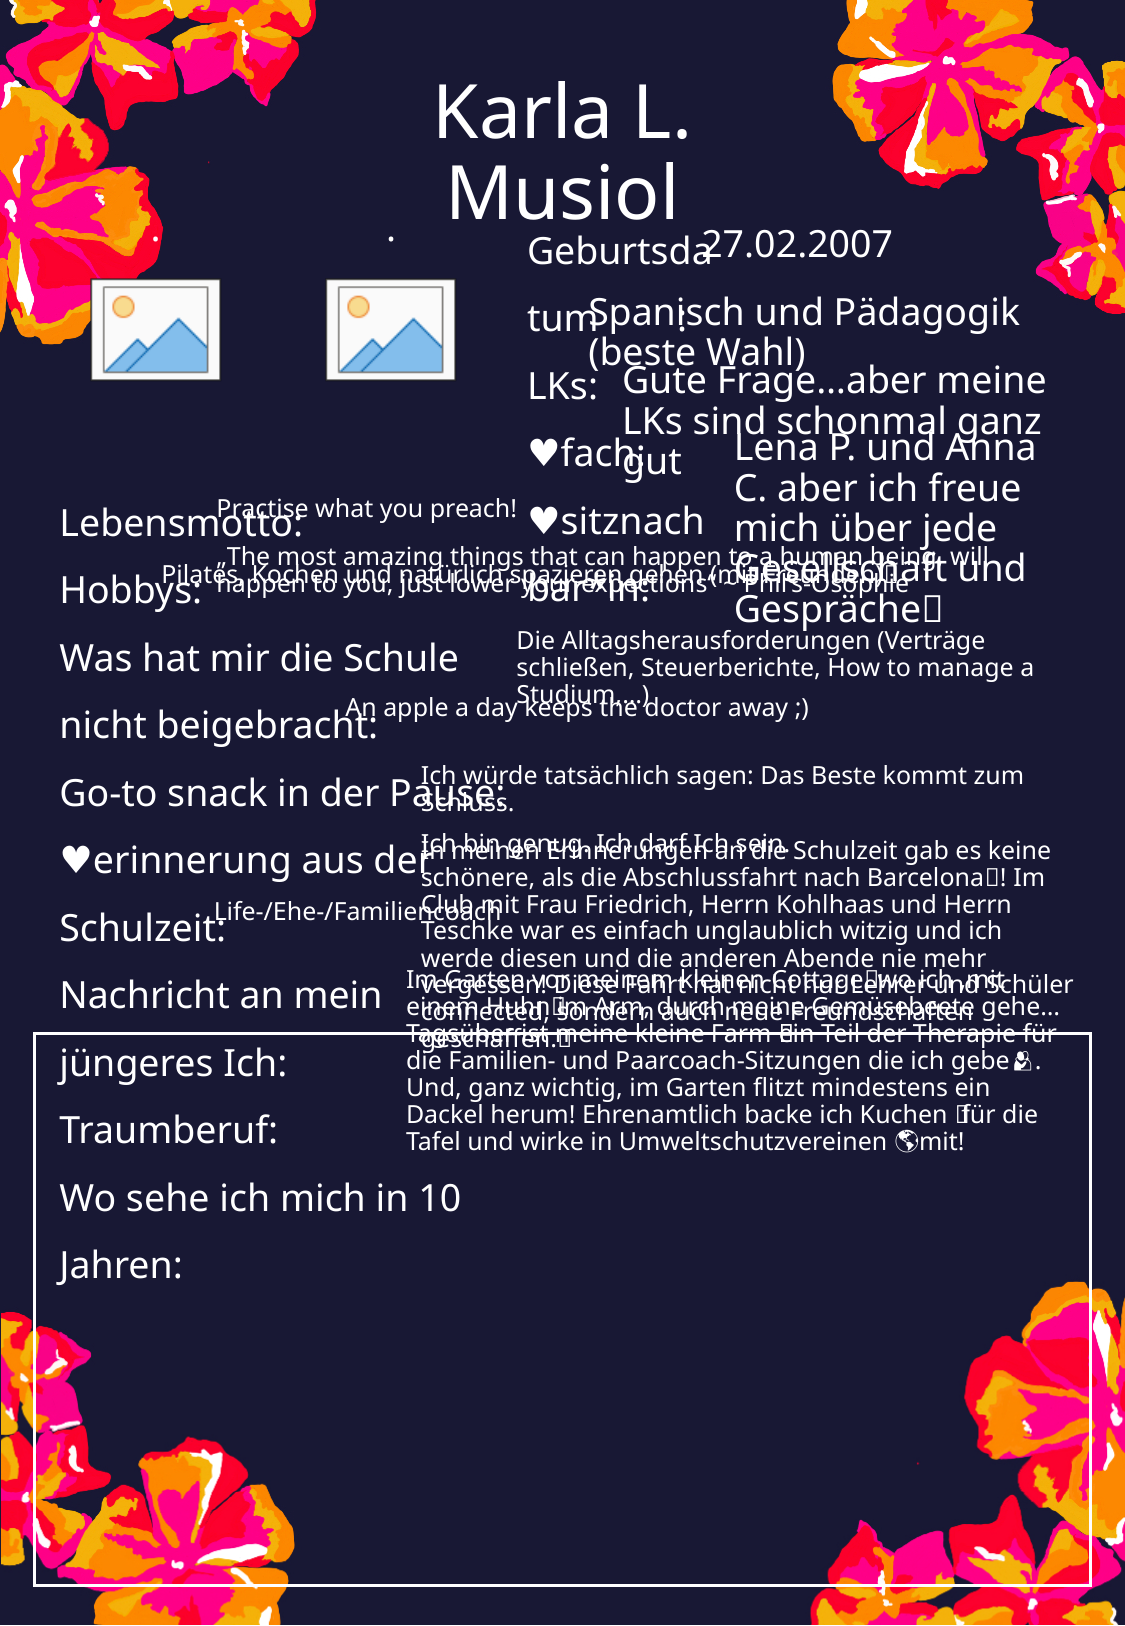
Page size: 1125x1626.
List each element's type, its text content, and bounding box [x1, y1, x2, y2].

list Karla L. Musiol [323, 66, 802, 153]
picture [348, 788, 358, 794]
list Spanisch und Pädagogik (beste Wahl) [573, 285, 1091, 347]
picture [292, 788, 303, 802]
list Life-/Ehe-/Familiencoach [198, 891, 1091, 954]
picture [1, 824, 1125, 1625]
picture [91, 788, 103, 802]
picture [139, 788, 151, 802]
list 27.02.2007 [686, 217, 1091, 277]
list Gute Frage…aber meine LKs sind schonmal ganz gut [607, 353, 1091, 416]
list Pilates, Kochen und natürlich spazieren gehen (mit Freunden)🤭 [146, 554, 1091, 616]
list Im Garten vor meinem kleinen Cottage🏡, wo ich ,mit einem Huhn🐓 im Arm, durch meine Gemüsebeete gehe… Tagsüber ist meine kleine Farm 🐄🐑🦆ein Teil der Therapie für die Familien- und Paarcoach-Sitzungen die ich gebe🫂. Und, ganz wichtig, im Garten flitzt mindestens ein Dackel herum! Ehrenamtlich backe ich Kuchen 🍰 für die Tafel und wirke in Umweltschutzvereinen 🌎🌱mit! [391, 959, 1091, 1022]
list An apple a day keeps the doctor away ;) [330, 687, 1091, 749]
picture [0, 0, 1125, 802]
picture [396, 795, 405, 802]
picture [396, 782, 405, 793]
picture [324, 788, 336, 802]
list Ich bin genug. Ich darf Ich sein. [405, 823, 1091, 886]
list Practise what you preach! „The most amazing things that can happen to a human being, will happen to you, just lower your expections“ ~ Phil‘s-Osophie [201, 488, 1091, 548]
list Ich würde tatsächlich sagen: Das Beste kommt zum Schluss. In meinen Erinnerungen an die Schulzeit gab es keine schönere, als die Abschlussfahrt nach Barcelona🥹! Im Club mit Frau Friedrich, Herrn Kohlhaas und Herrn Teschke war es einfach unglaublich witzig und ich werde diesen und die anderen Abende nie mehr vergessen! Diese Fahrt hat nicht nur Lehrer und Schüler connected, sondern auch neue Freundschaften geschaffen.🫶 [405, 755, 1091, 818]
picture [213, 796, 223, 802]
picture [191, 788, 202, 802]
list Die Alltagsherausforderungen (Verträge schließen, Steuerberichte, How to manage a Studium,…) [501, 620, 1091, 682]
list Lena P. und Anna C. aber ich freue mich über jede Gesellschaft und Gespräche🫶 [718, 420, 1091, 483]
